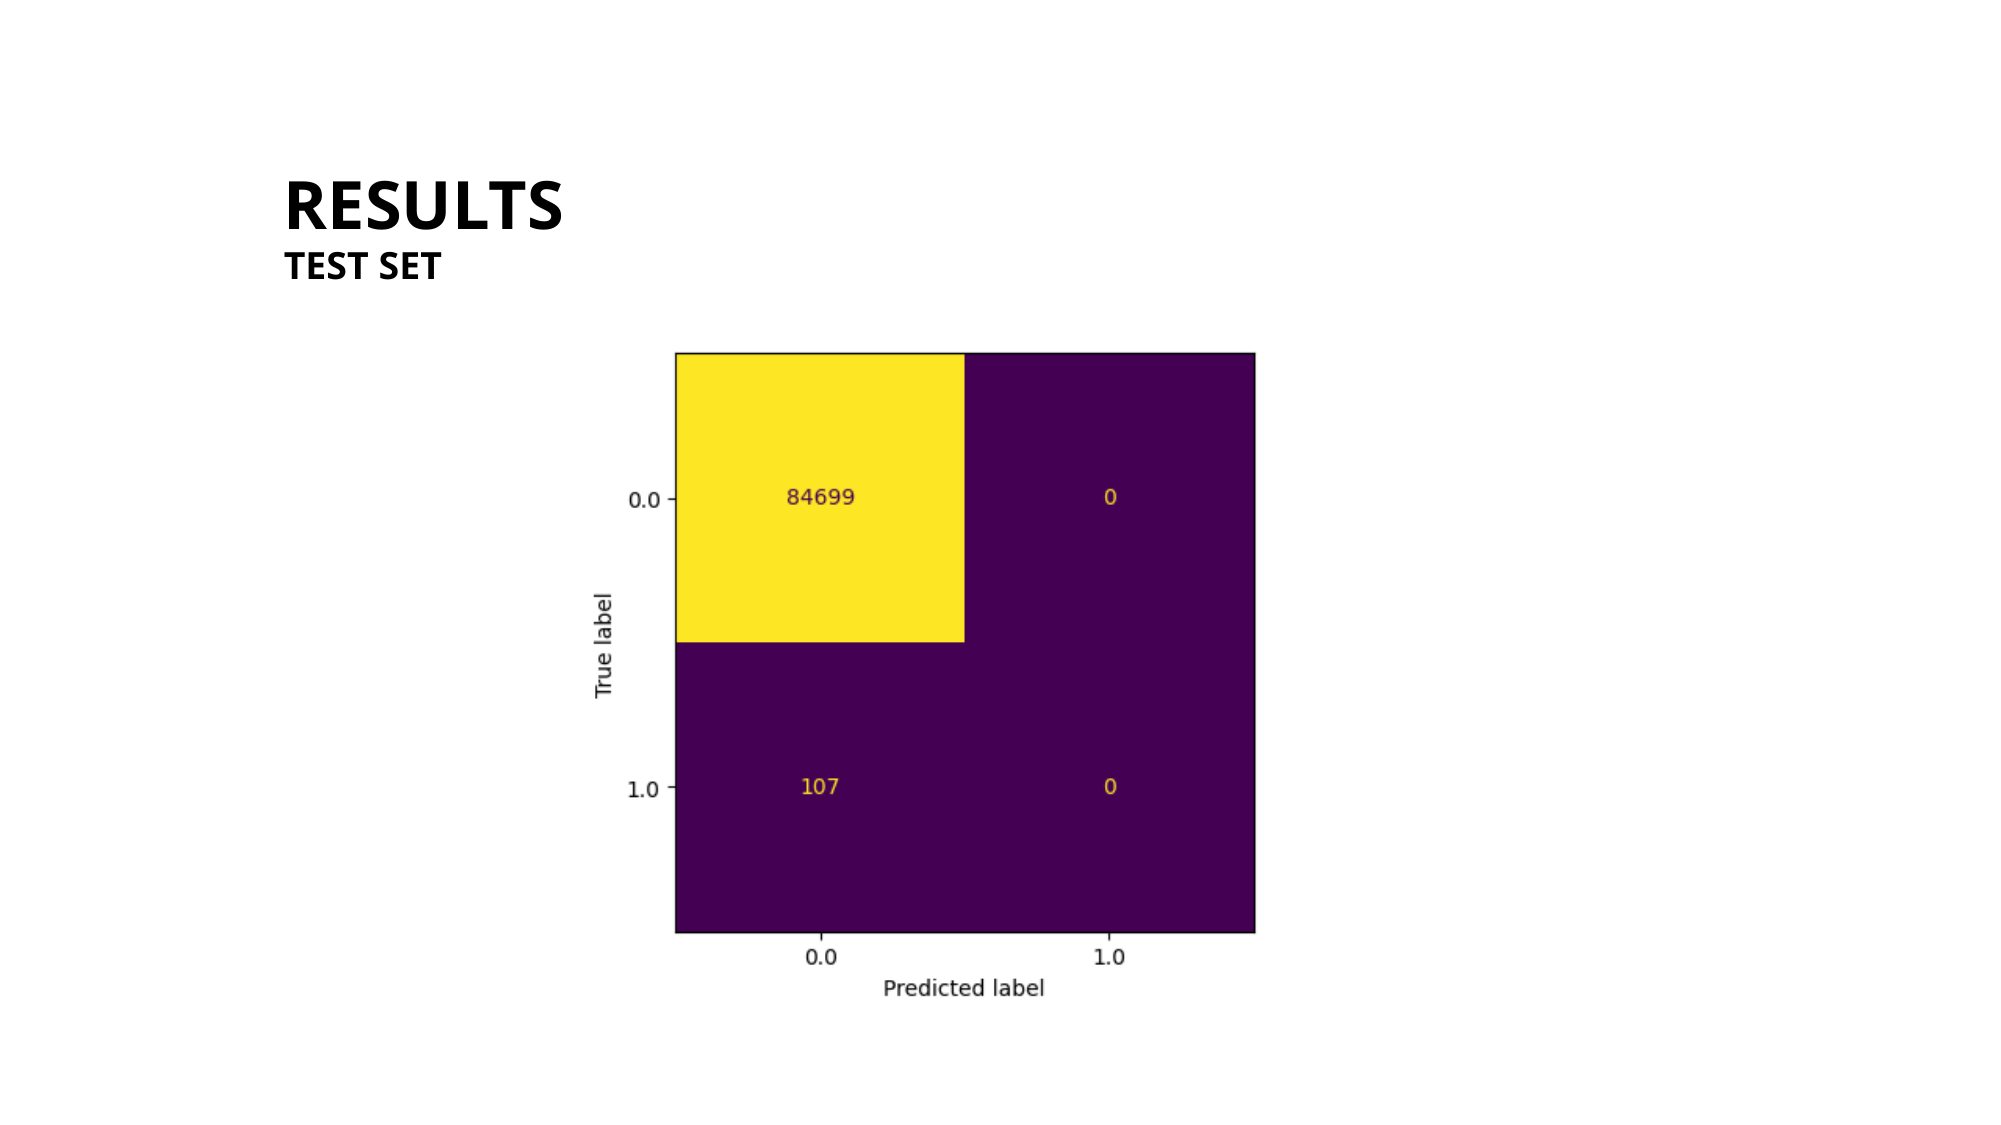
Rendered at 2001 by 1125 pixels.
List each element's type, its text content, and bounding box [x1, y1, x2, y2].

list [580, 337, 1284, 1013]
title RESULTS TEST SET [268, 112, 1732, 338]
